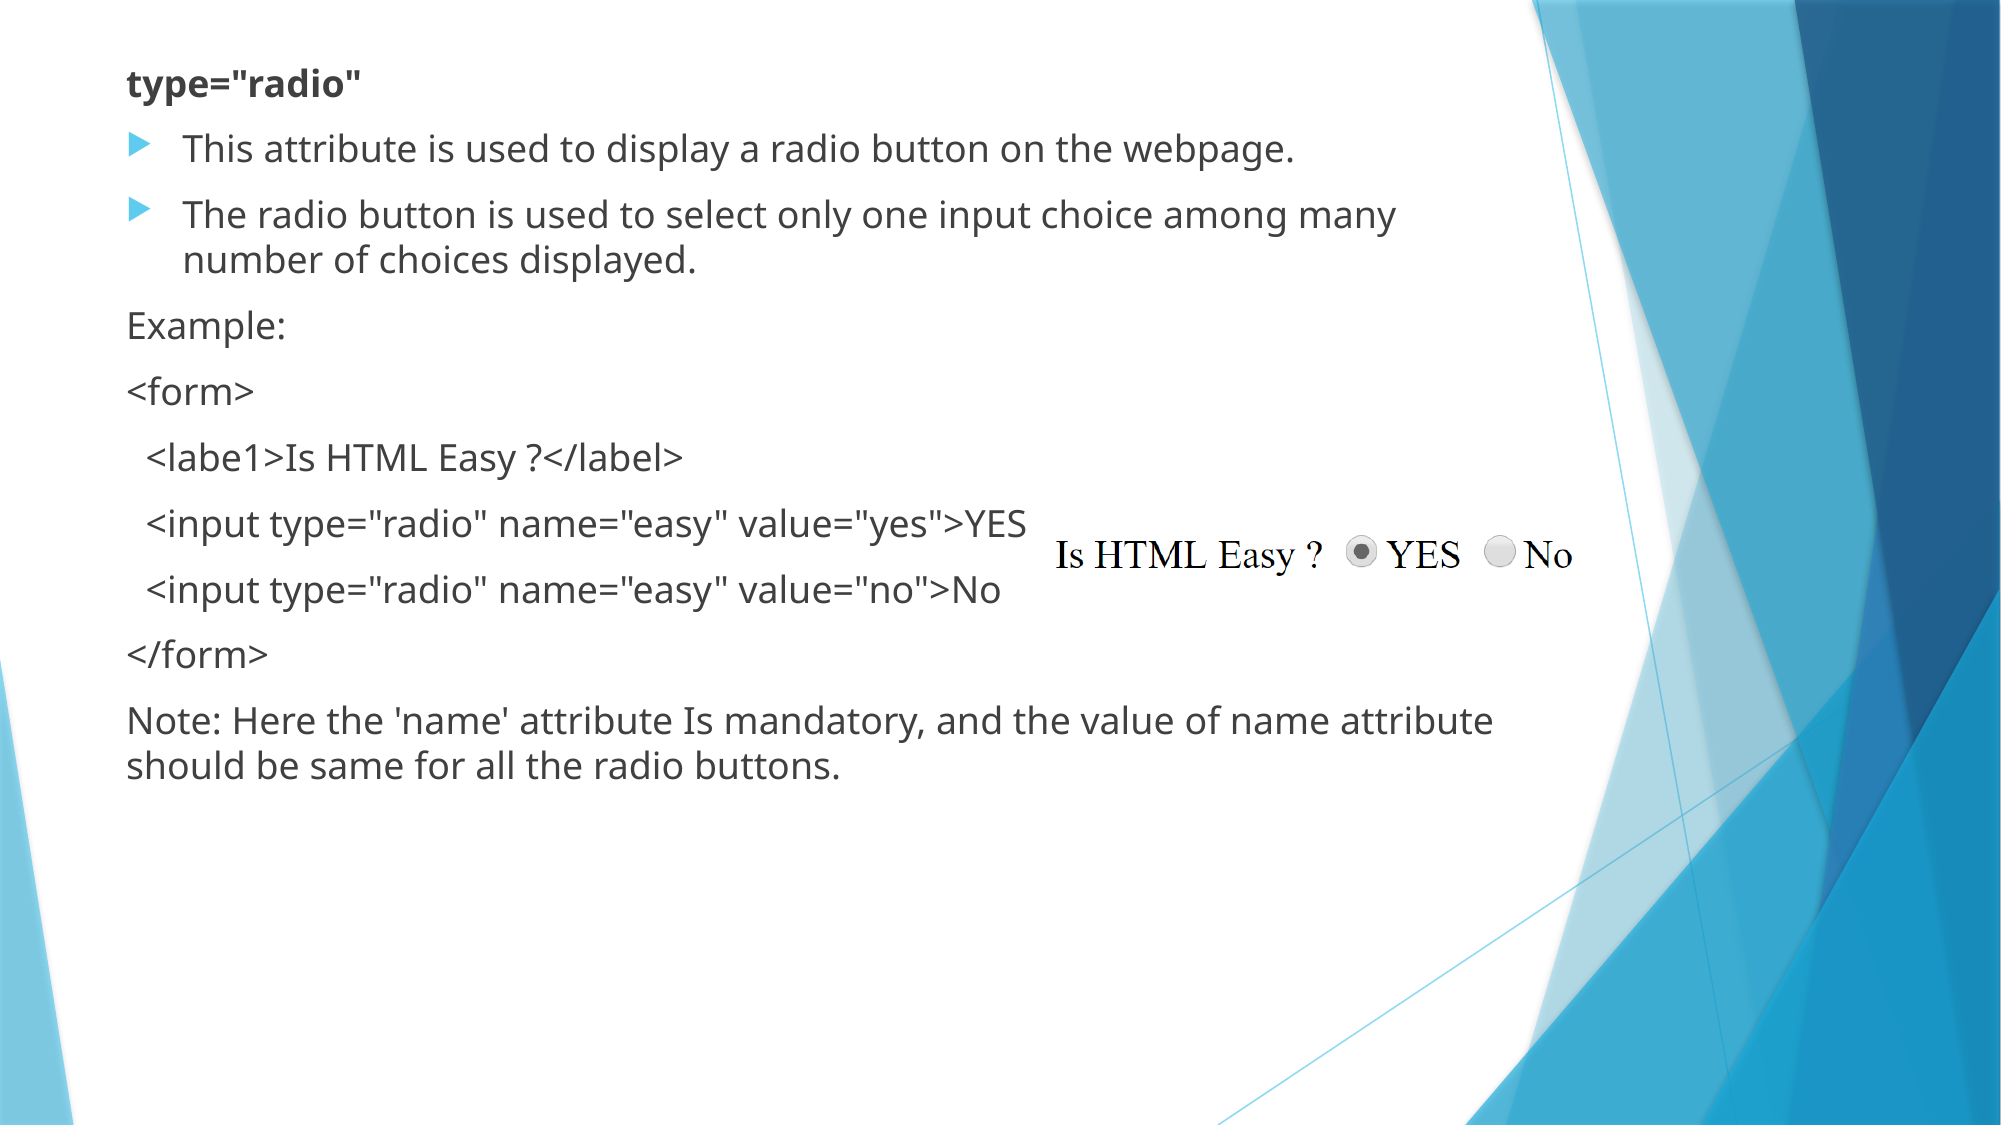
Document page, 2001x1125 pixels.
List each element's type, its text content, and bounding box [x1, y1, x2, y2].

picture [1043, 513, 1589, 612]
list type="radio" This attribute is used to display a radio button on the webpage. The radio button is used to select only one input choice among many number of choices displayed. Example: <form> <labe1>Is HTML Easy ?</label> <input type="radio" name="easy" value="yes">YES <input type="radio" name="easy" value="no">No </form> Note: Here the 'name' attribute Is mandatory, and the value of name attribute should be same for all the radio buttons. [111, 52, 1522, 1117]
